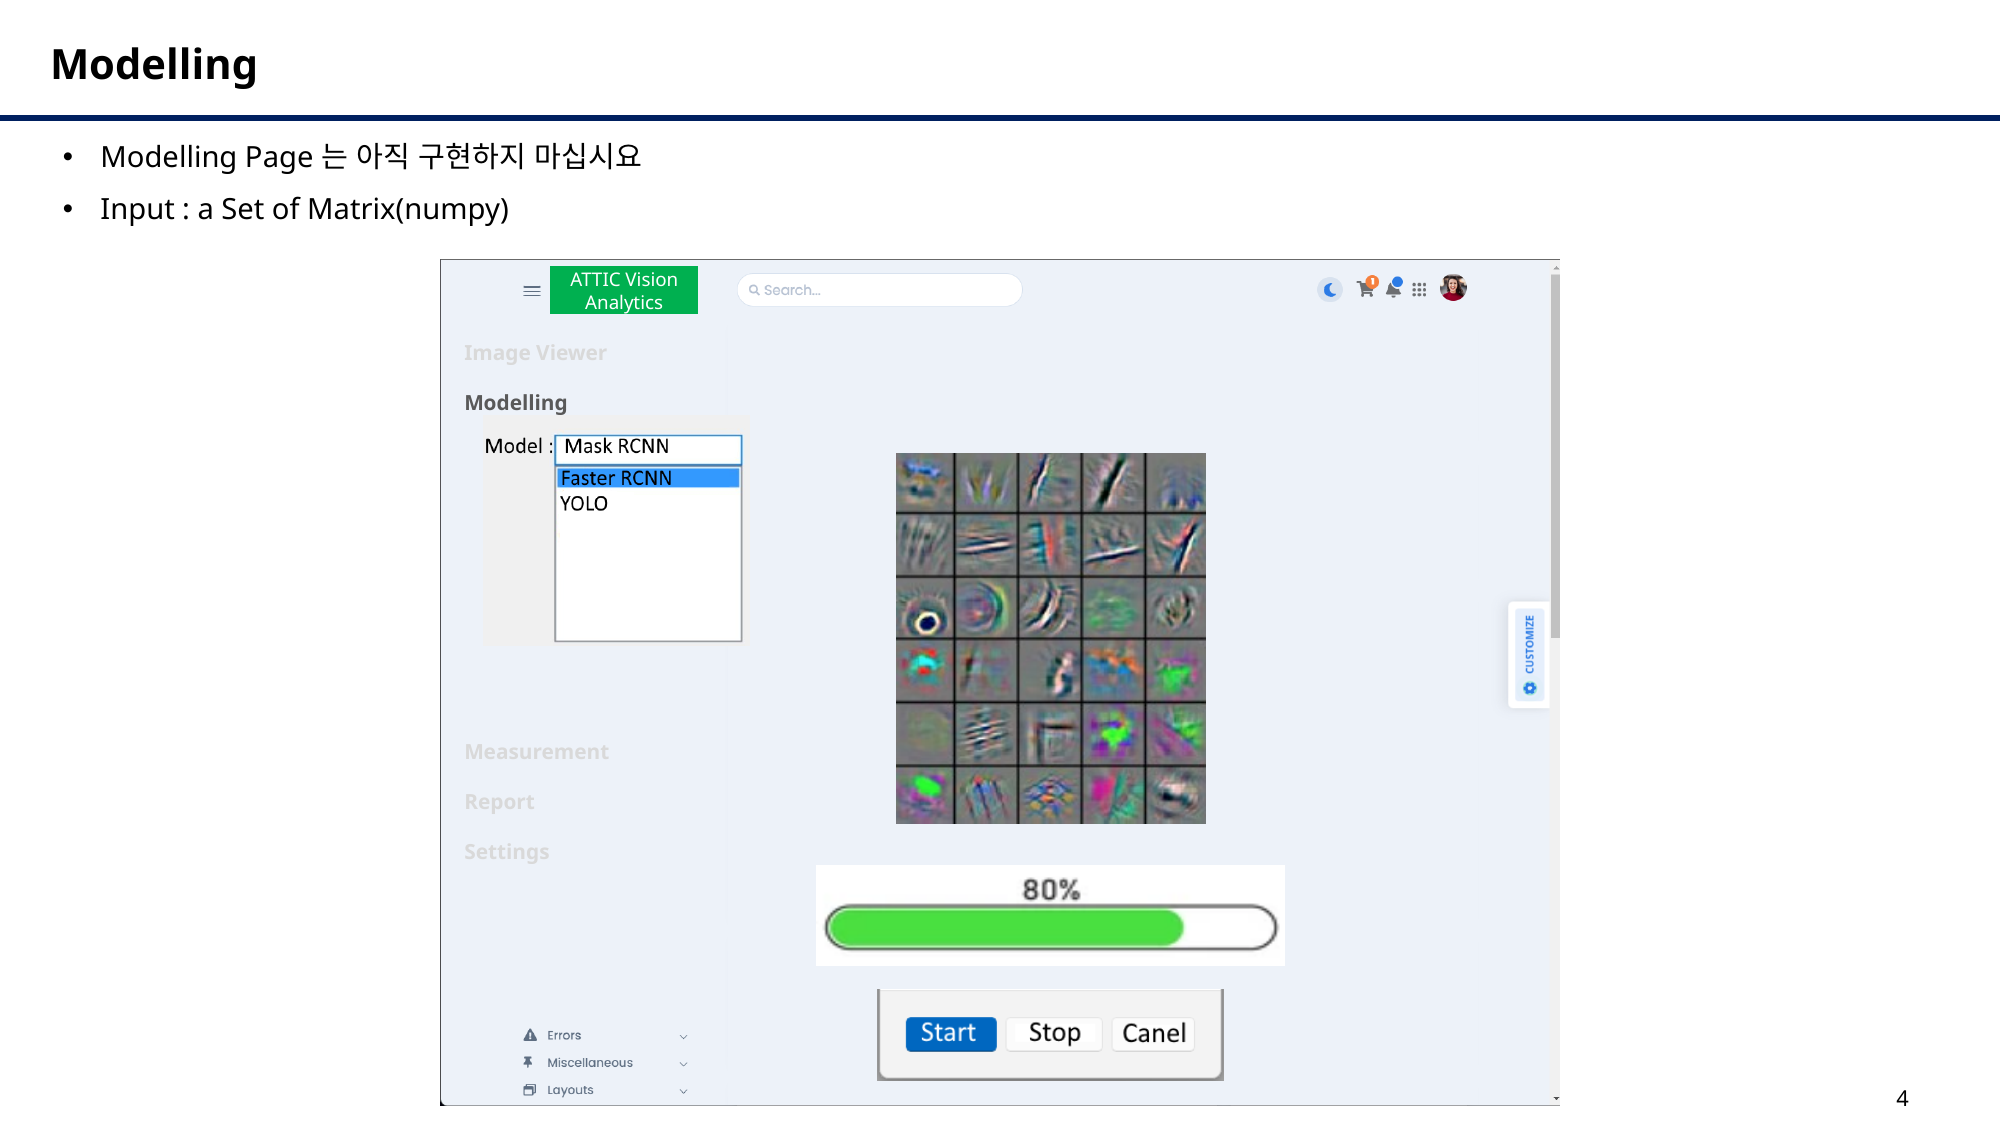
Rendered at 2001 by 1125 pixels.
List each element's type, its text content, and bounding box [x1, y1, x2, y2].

title Modelling [34, 20, 1964, 112]
picture [440, 259, 1560, 1106]
slide_number 4 [1881, 1077, 2000, 1115]
list Modelling Page는 아직 구현하지 마십시요 Input : a Set of Matrix(numpy) [48, 134, 1955, 268]
